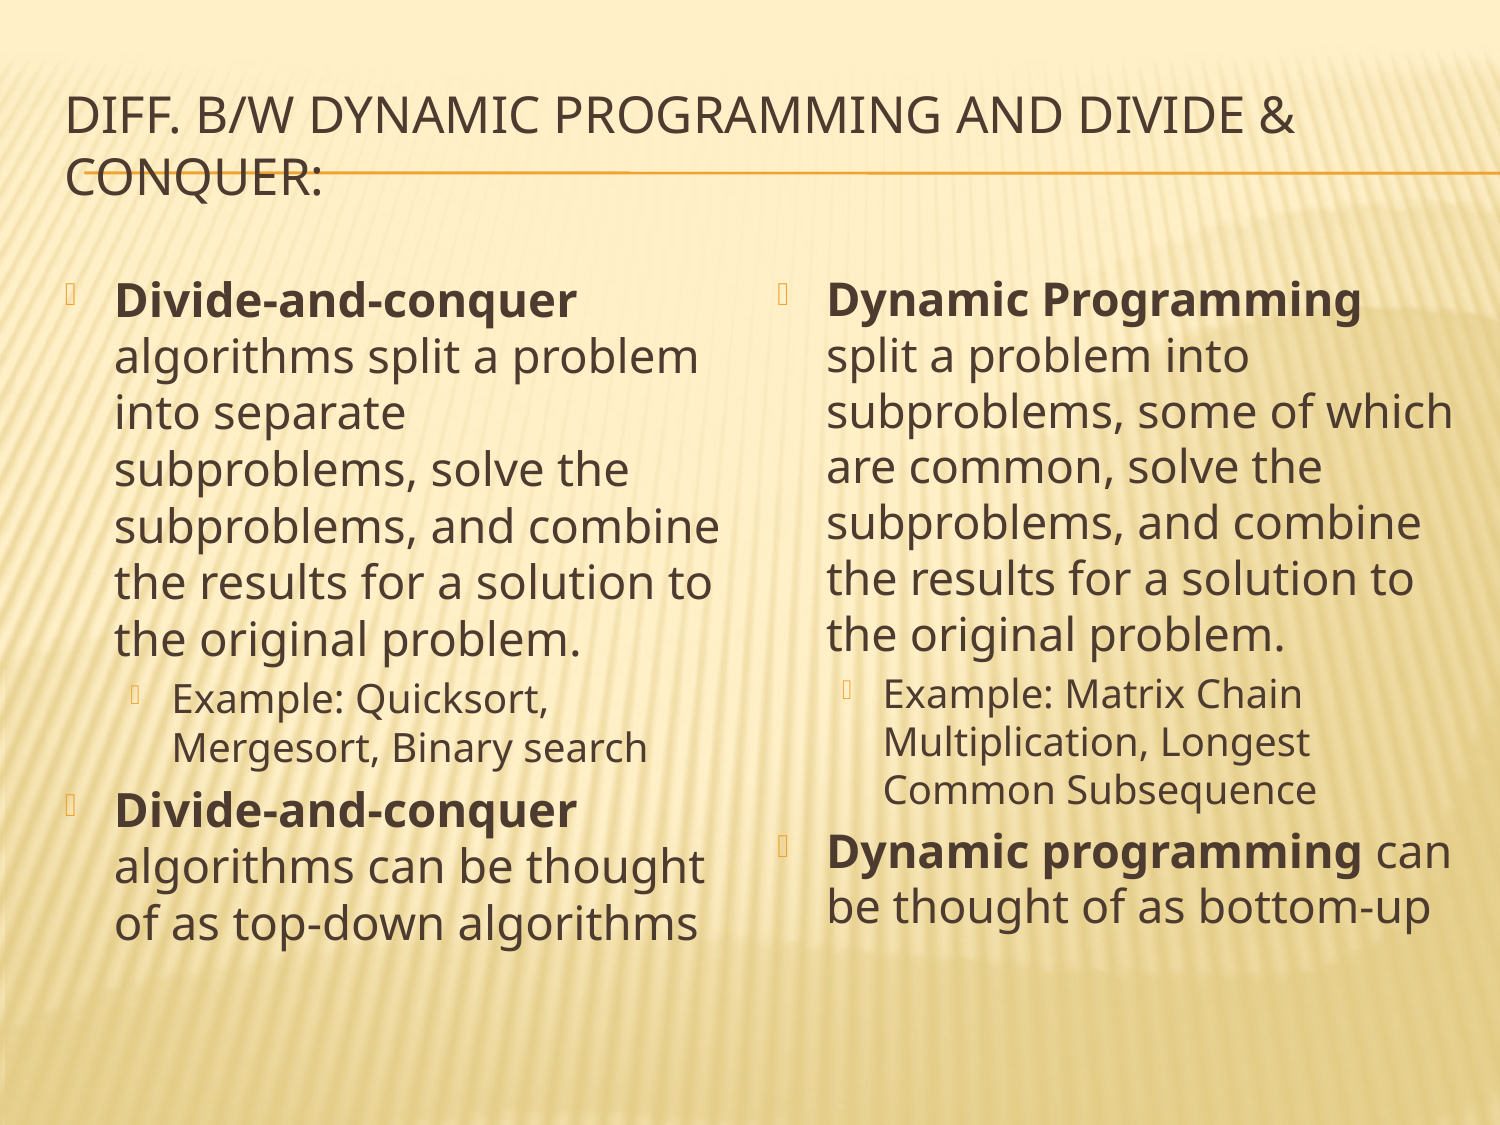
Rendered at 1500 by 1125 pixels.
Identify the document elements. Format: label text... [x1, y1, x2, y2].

list Dynamic Programming split a problem into subproblems, some of which are common, solve the subproblems, and combine the results for a solution to the original problem. Example: Matrix Chain Multiplication, Longest Common Subsequence Dynamic programming can be thought of as bottom-up [762, 262, 1475, 1038]
title Diff. B/w Dynamic Programming and Divide & Conquer: [49, 75, 1475, 213]
list Divide-and-conquer algorithms split a problem into separate subproblems, solve the subproblems, and combine the results for a solution to the original problem. Example: Quicksort, Mergesort, Binary search Divide-and-conquer algorithms can be thought of as top-down algorithms [50, 262, 738, 1038]
